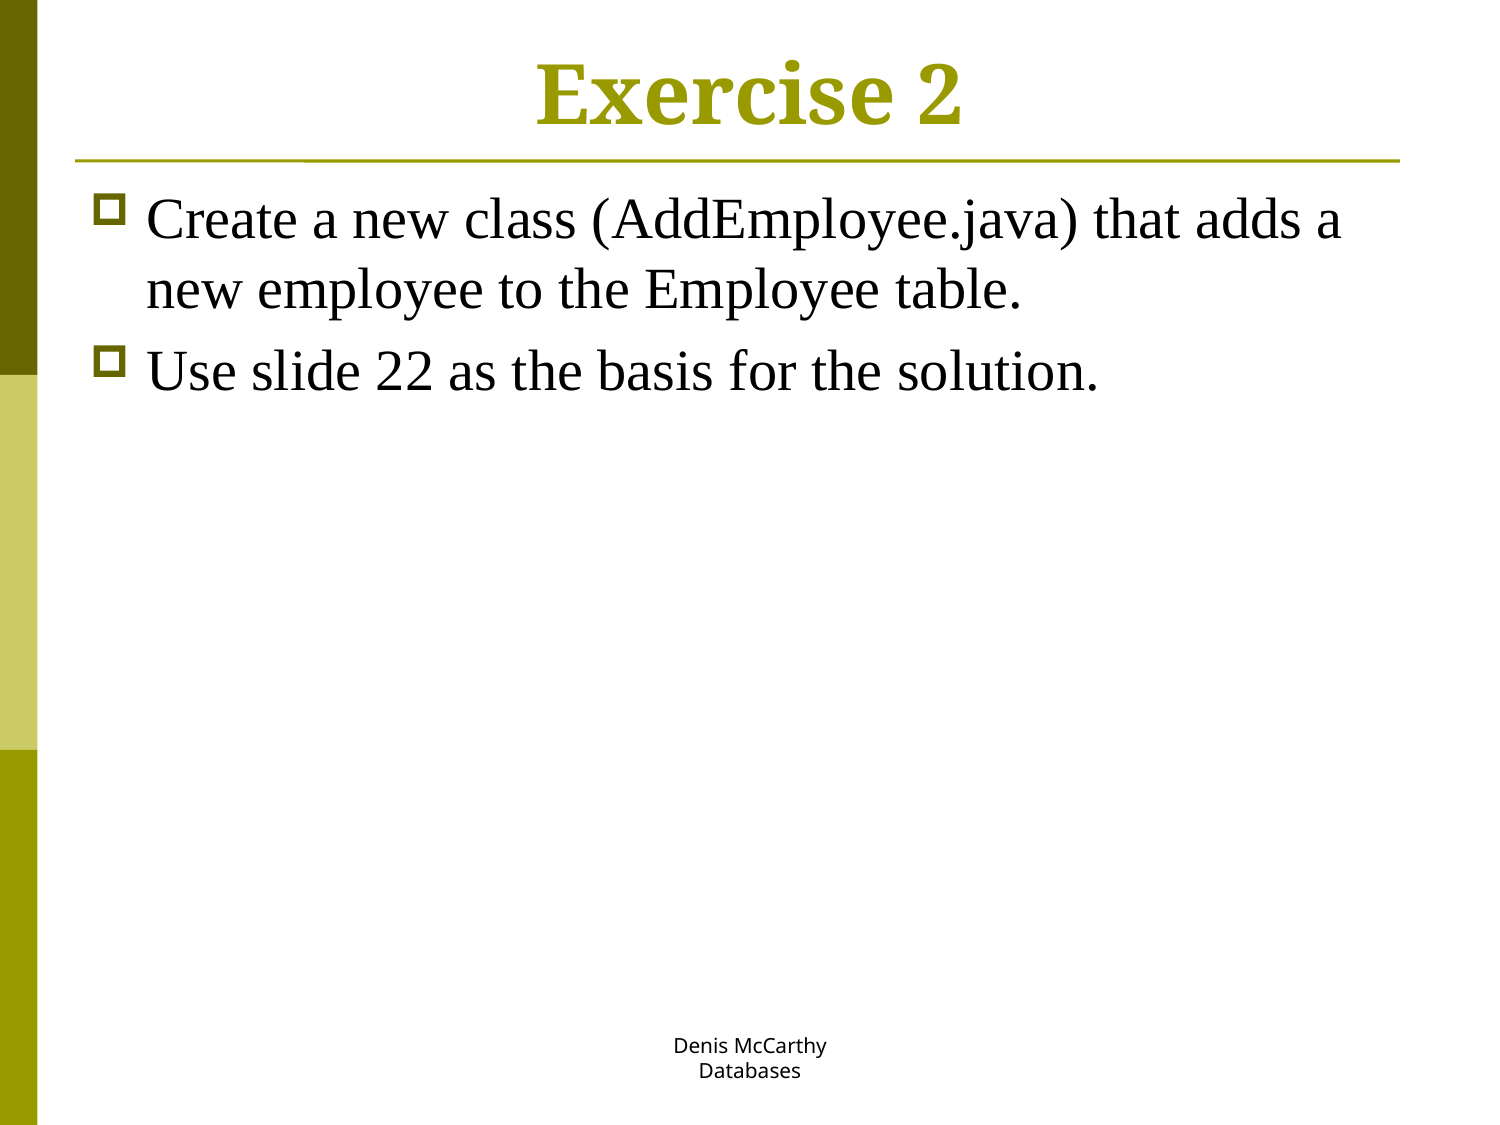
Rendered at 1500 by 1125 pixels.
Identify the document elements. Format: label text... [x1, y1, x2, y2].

list Create a new class (AddEmployee.java) that adds a new employee to the Employee table. Use slide 22 as the basis for the solution. [74, 172, 1426, 1006]
footer Denis McCarthy Databases [512, 1024, 988, 1101]
title Exercise 2 [74, 45, 1426, 150]
